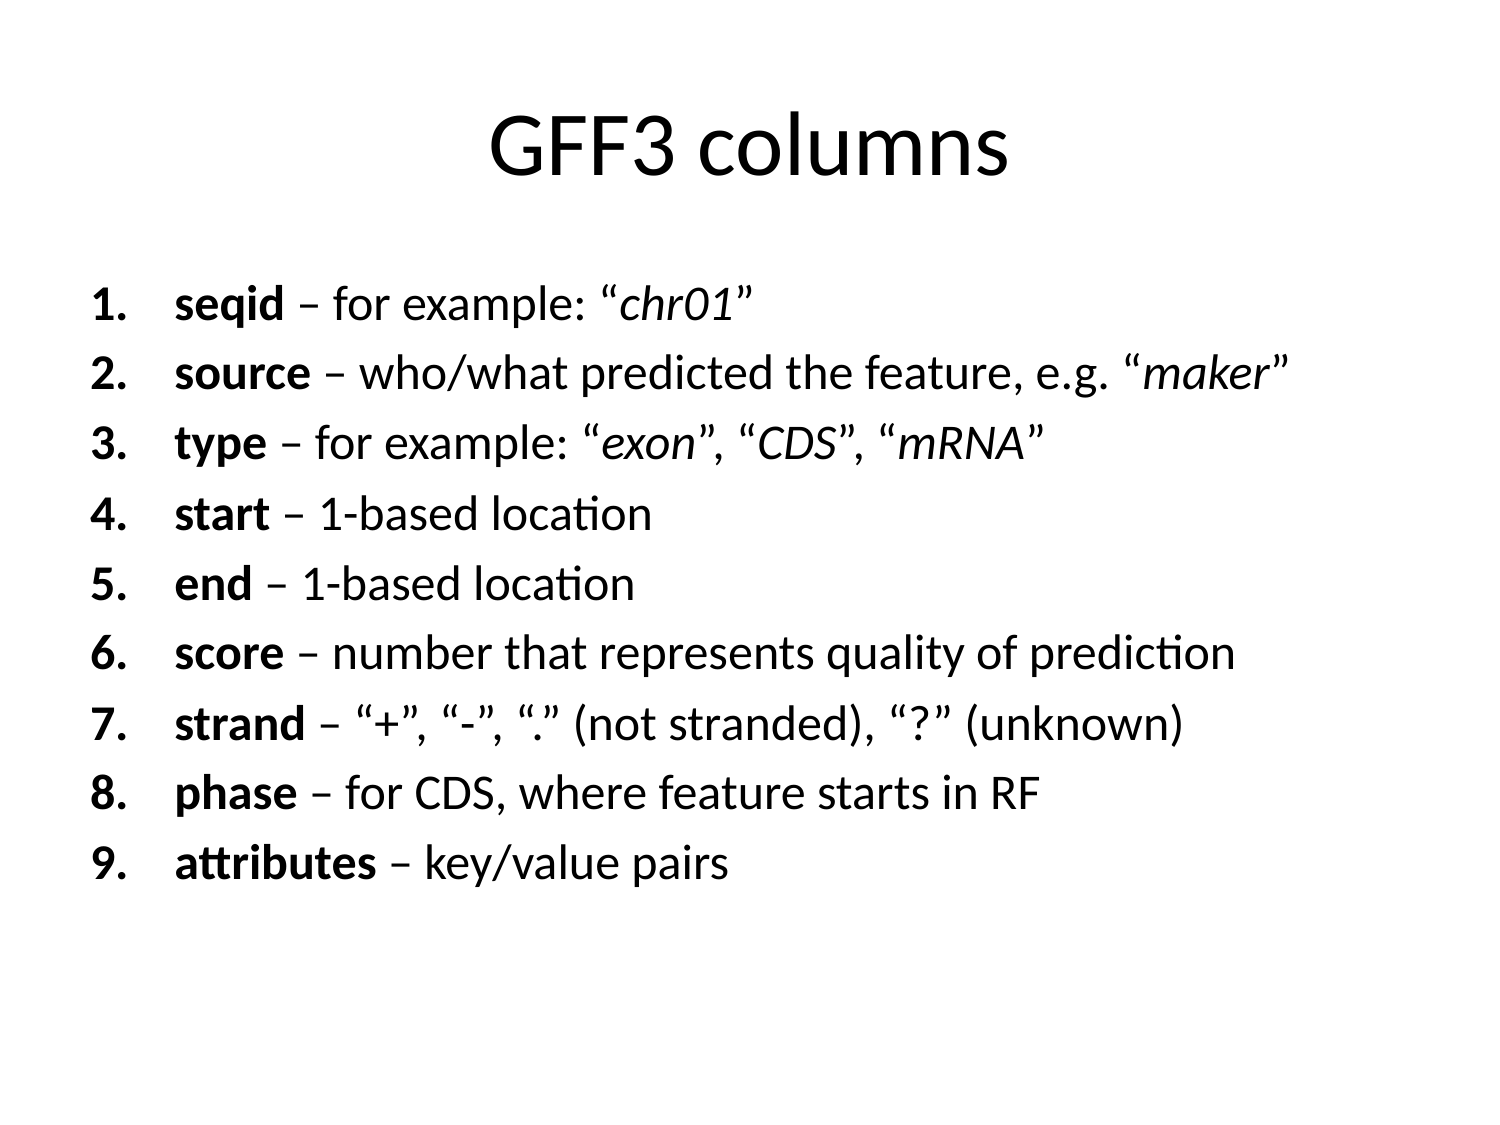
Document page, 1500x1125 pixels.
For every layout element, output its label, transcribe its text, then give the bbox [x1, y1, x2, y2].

list seqid – for example: “chr01” source – who/what predicted the feature, e.g. “maker” type – for example: “exon”, “CDS”, “mRNA” start – 1-based location end – 1-based location score – number that represents quality of prediction strand – “+”, “-”, “.” (not stranded), “?” (unknown) phase – for CDS, where feature starts in RF attributes – key/value pairs [75, 262, 1425, 1005]
title GFF3 columns [75, 45, 1425, 233]
